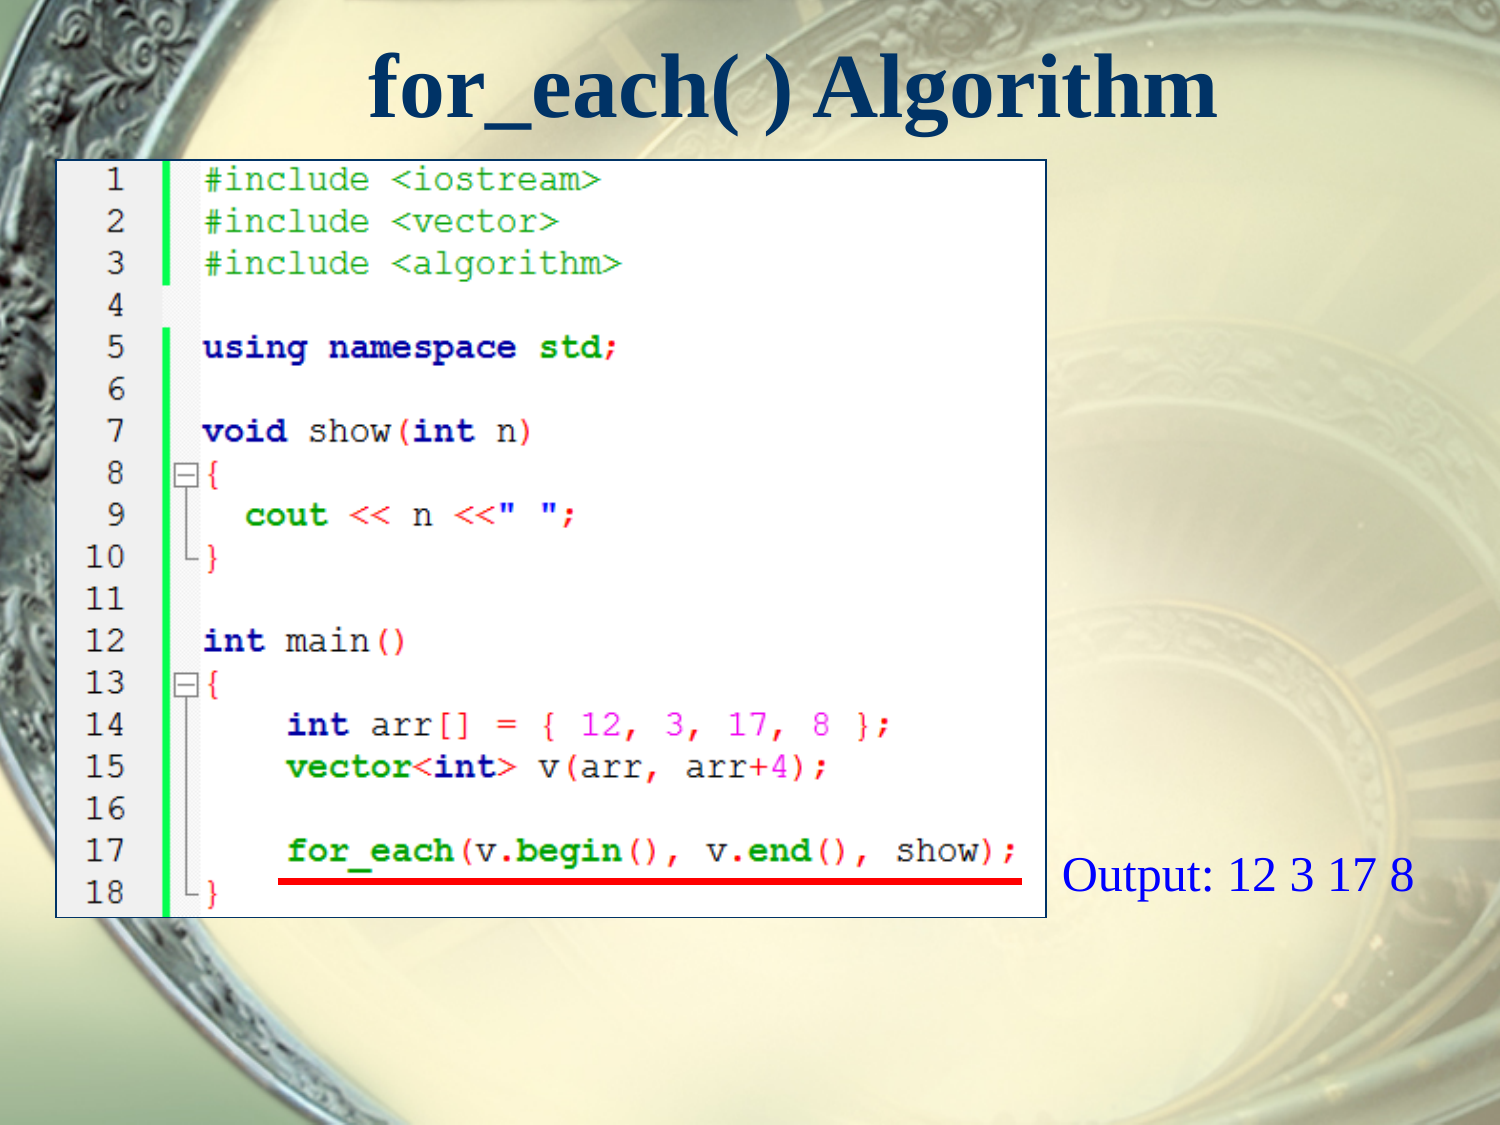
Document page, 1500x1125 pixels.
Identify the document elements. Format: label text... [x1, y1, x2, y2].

picture [0, 0, 1500, 1125]
text_box Output: 12 3 17 8 [1050, 834, 1430, 909]
title for_each( ) Algorithm [194, 30, 1395, 169]
